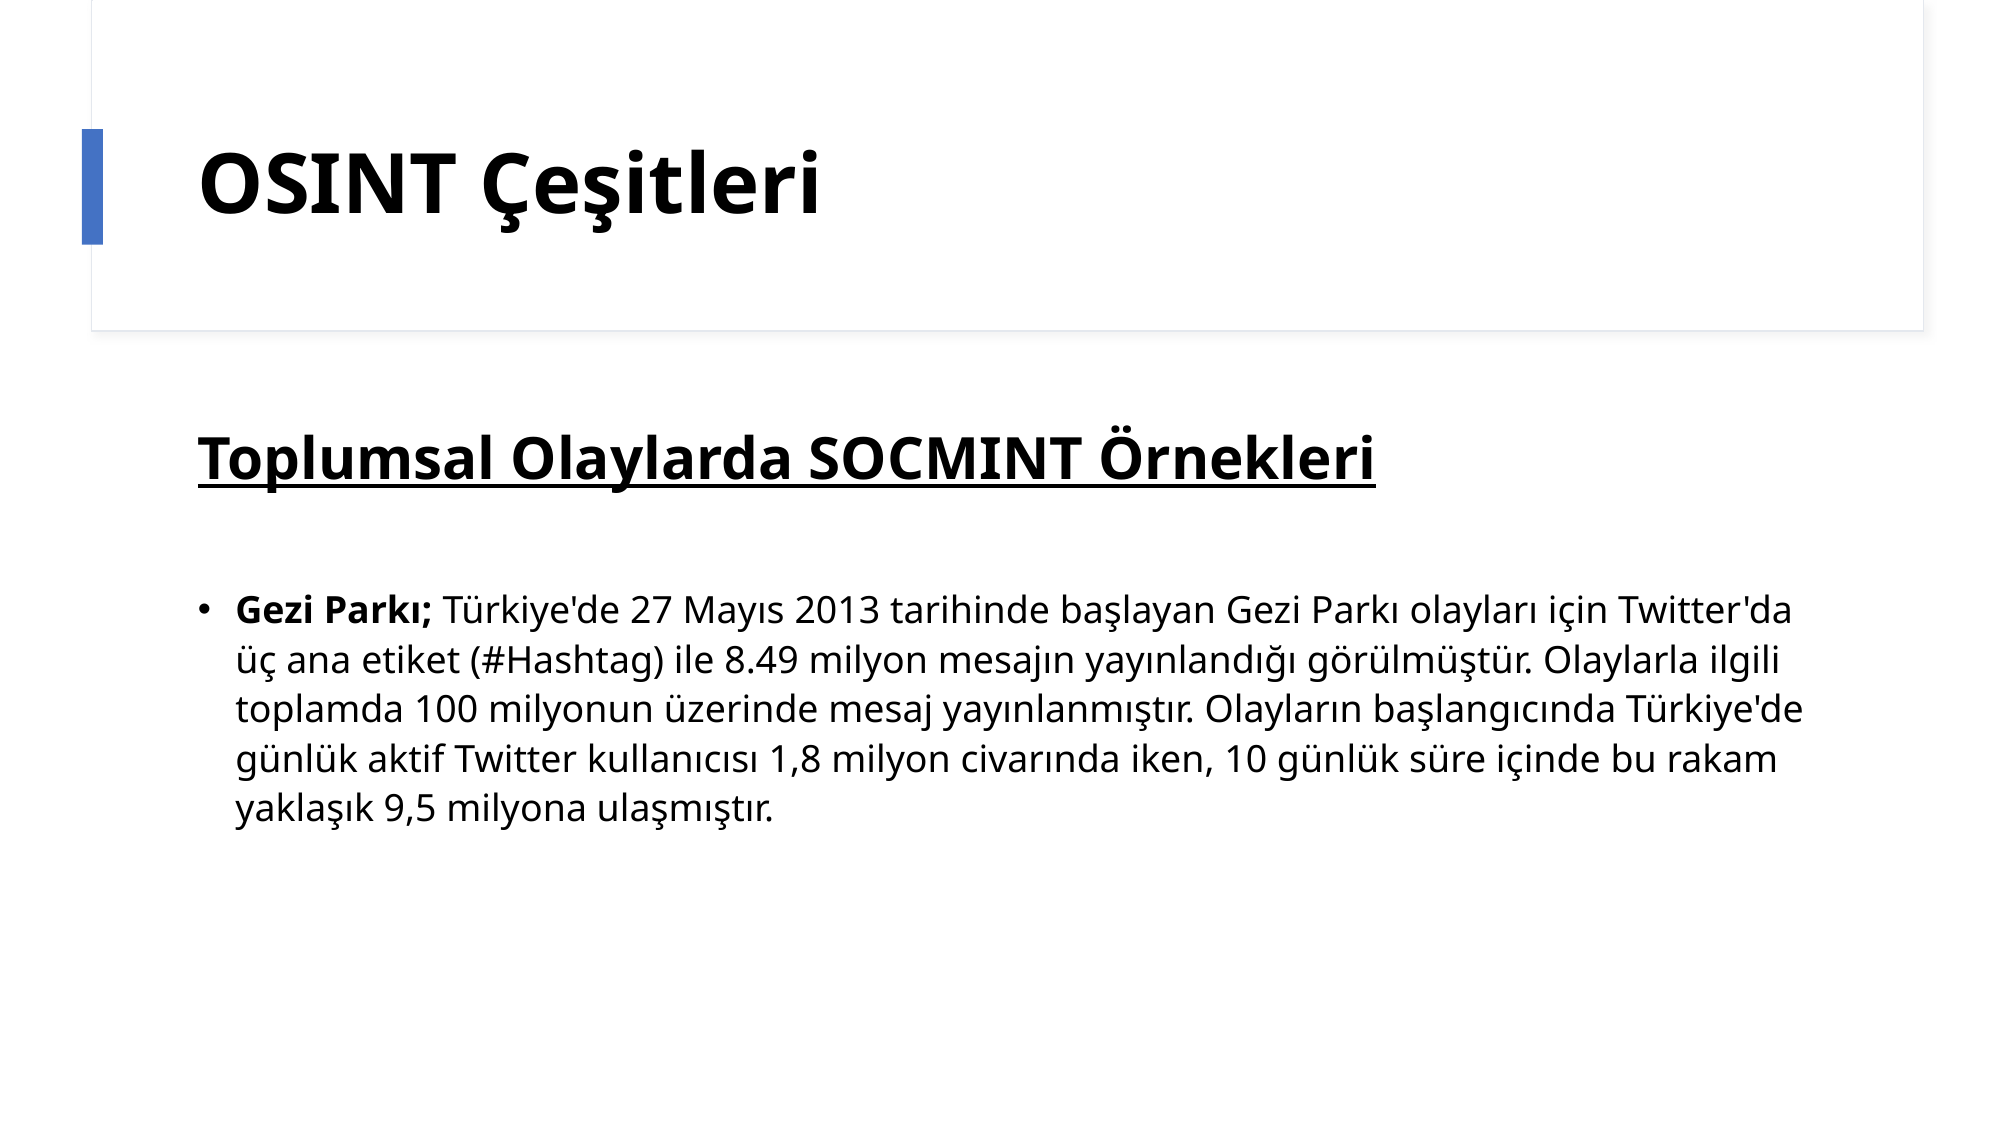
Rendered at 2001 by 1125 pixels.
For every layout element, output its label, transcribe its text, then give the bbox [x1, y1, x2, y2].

list Toplumsal Olaylarda SOCMINT Örnekleri Gezi Parkı; Türkiye'de 27 Mayıs 2013 tarihinde başlayan Gezi Parkı olayları için Twitter'da üç ana etiket (#Hashtag) ile 8.49 milyon mesajın yayınlandığı görülmüştür. Olaylarla ilgili toplamda 100 milyonun üzerinde mesaj yayınlanmıştır. Olayların başlangıcında Türkiye'de günlük aktif Twitter kullanıcısı 1,8 milyon civarında iken, 10 günlük süre içinde bu rakam yaklaşık 9,5 milyona ulaşmıştır. [183, 406, 1851, 1013]
title OSINT Çeşitleri [183, 90, 1851, 284]
